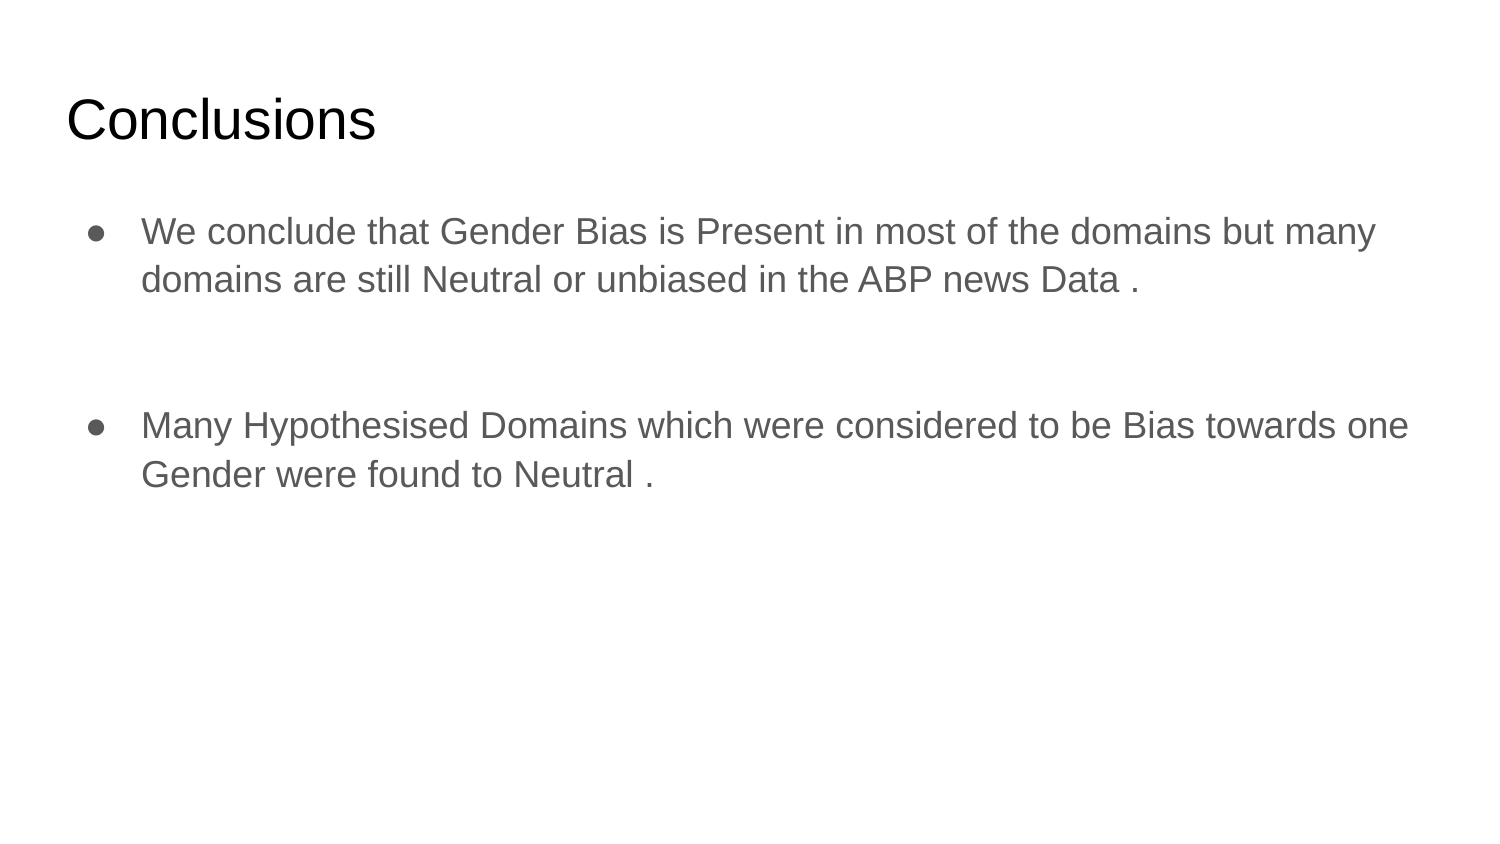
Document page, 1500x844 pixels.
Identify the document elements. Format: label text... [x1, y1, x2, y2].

title Conclusions [51, 72, 1449, 167]
list We conclude that Gender Bias is Present in most of the domains but many domains are still Neutral or unbiased in the ABP news Data . Many Hypothesised Domains which were considered to be Bias towards one Gender were found to Neutral . [51, 189, 1449, 750]
